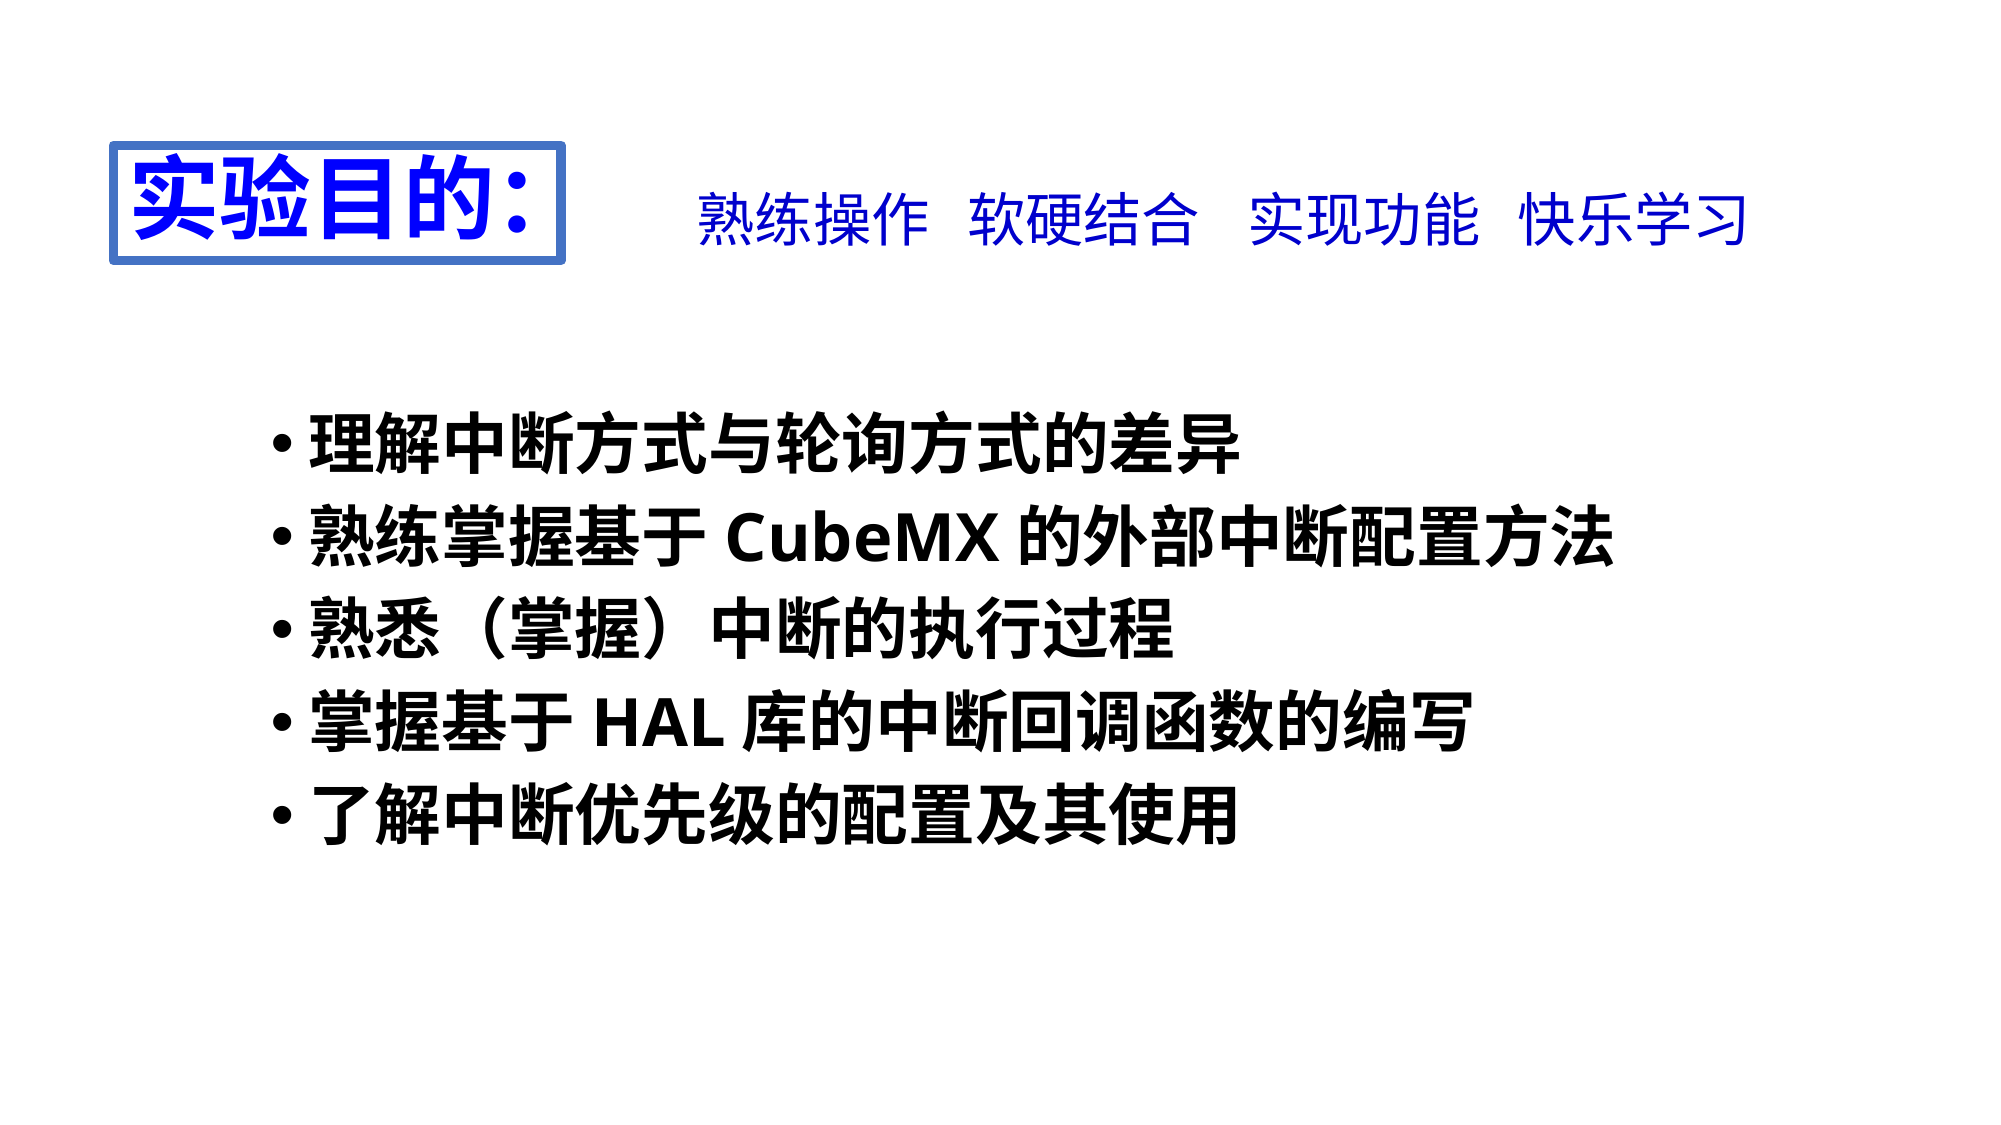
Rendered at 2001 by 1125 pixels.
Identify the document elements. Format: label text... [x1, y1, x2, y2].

list 理解中断方式与轮询方式的差异 熟练掌握基于CubeMX的外部中断配置方法 熟悉（掌握）中断的执行过程 掌握基于HAL库的中断回调函数的编写 了解中断优先级的配置及其使用 [255, 403, 1712, 864]
text_box 实现功能 [1232, 175, 1496, 261]
text_box 熟练操作 [682, 175, 945, 261]
text_box 软硬结合 [952, 175, 1216, 261]
title 实验目的： [113, 145, 562, 261]
text_box 快乐学习 [1503, 175, 1766, 261]
